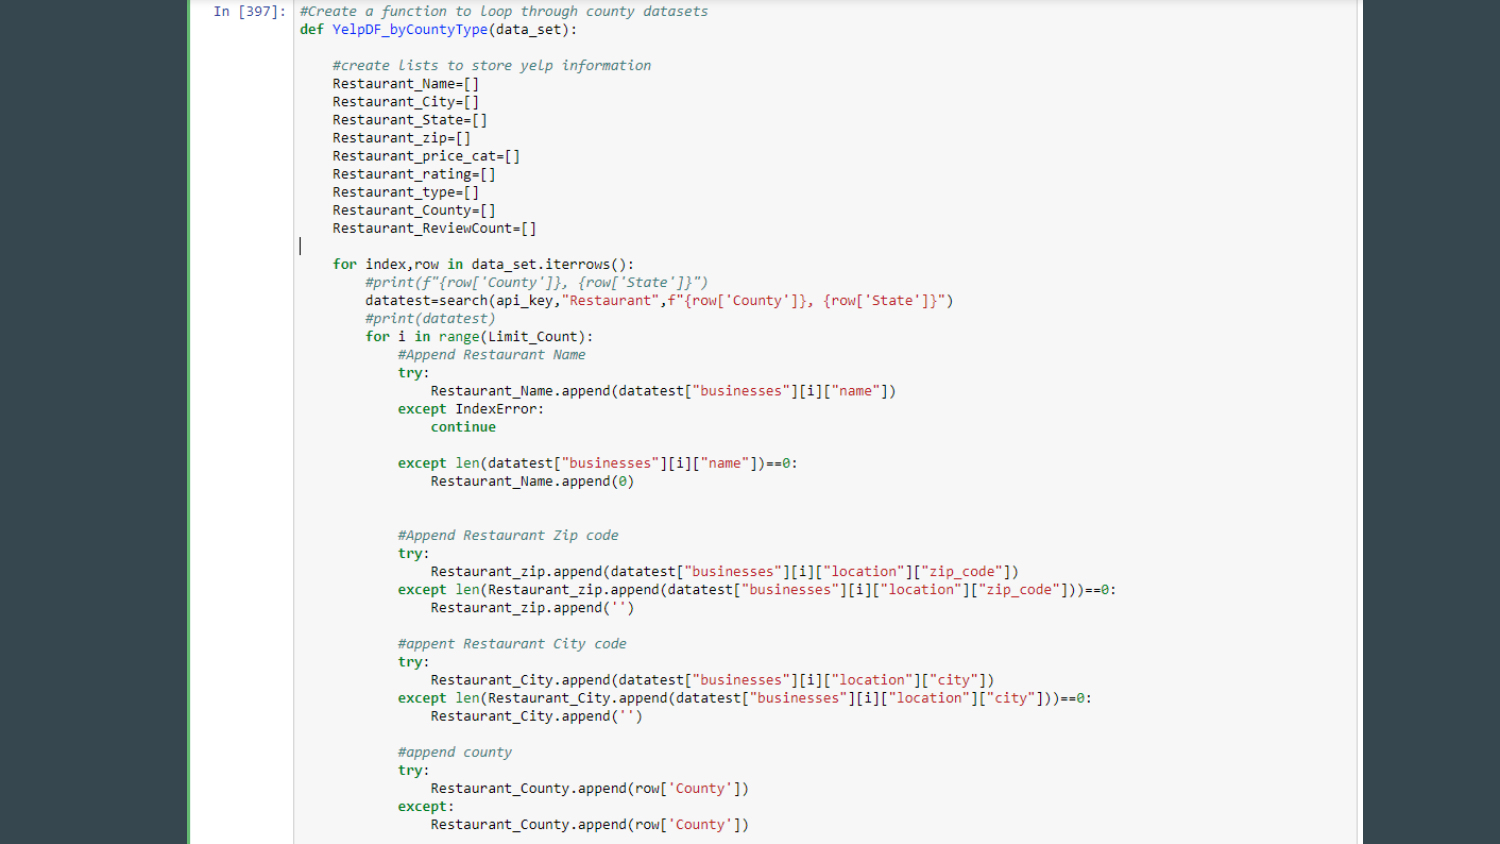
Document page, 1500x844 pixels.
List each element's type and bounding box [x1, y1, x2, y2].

picture [187, 0, 1363, 844]
